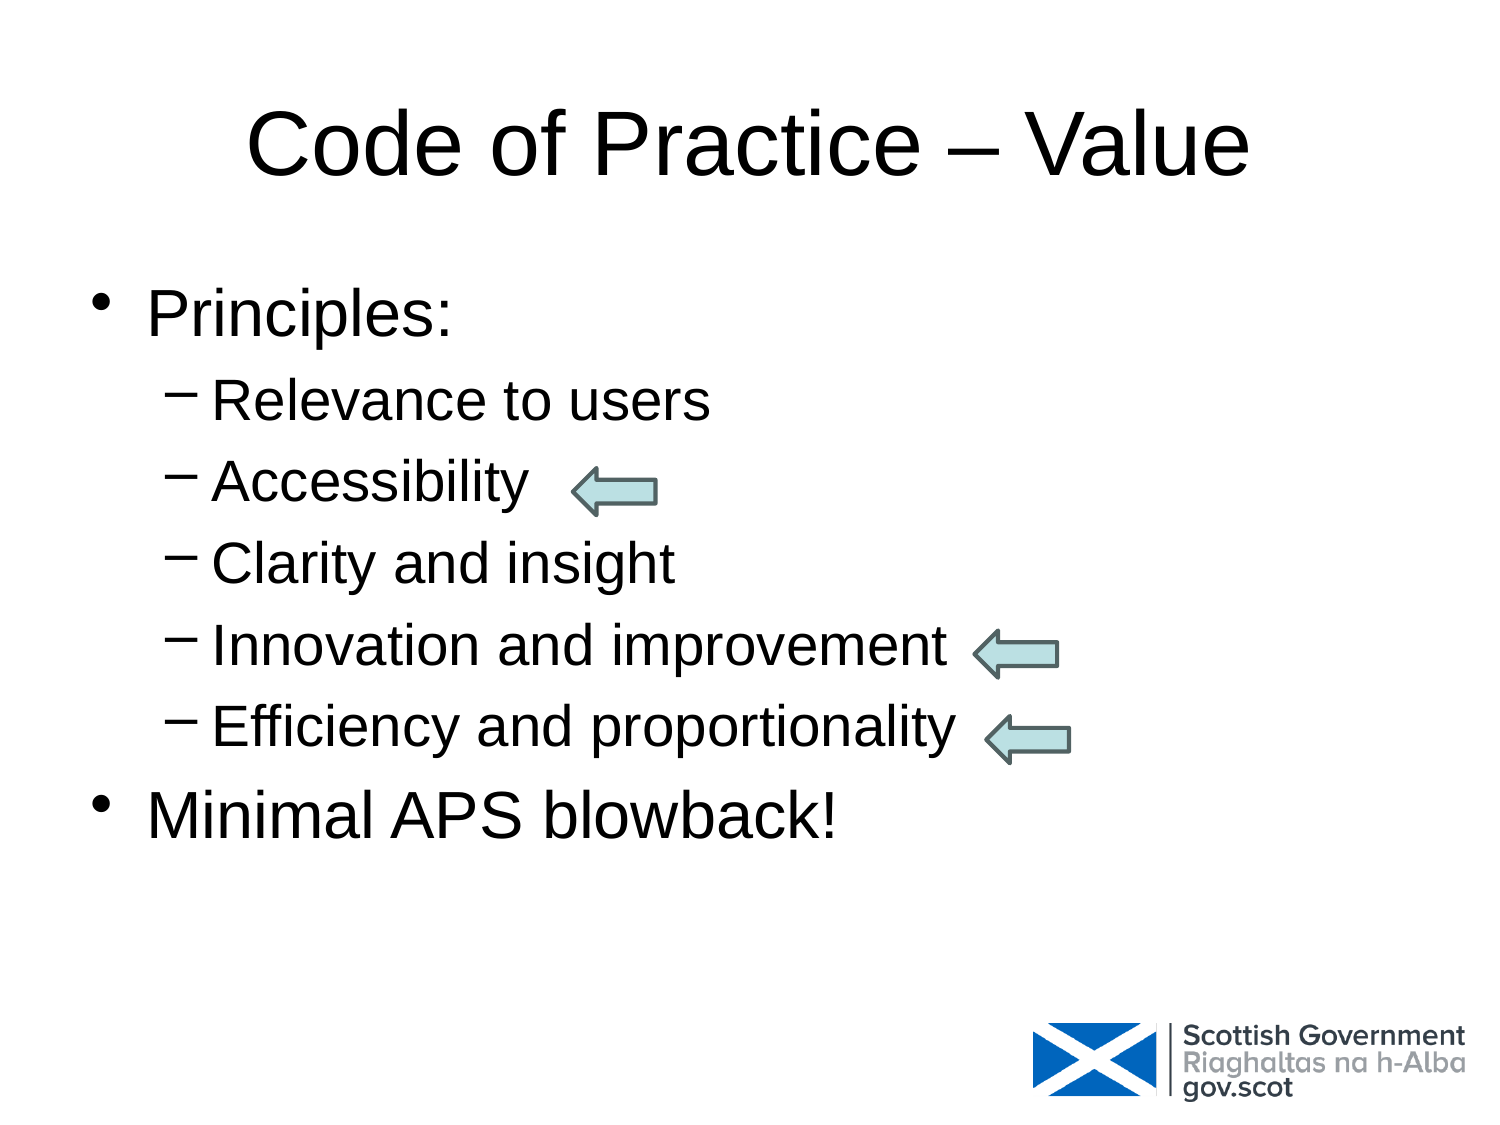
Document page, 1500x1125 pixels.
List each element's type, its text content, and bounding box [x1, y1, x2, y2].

list Principles: Relevance to users Accessibility Clarity and insight Innovation and improvement Efficiency and proportionality Minimal APS blowback! [75, 262, 1425, 1005]
text_box [984, 714, 1072, 766]
picture [1033, 1023, 1465, 1102]
text_box [570, 466, 658, 518]
text_box [972, 628, 1060, 680]
title Code of Practice – Value [75, 45, 1425, 233]
